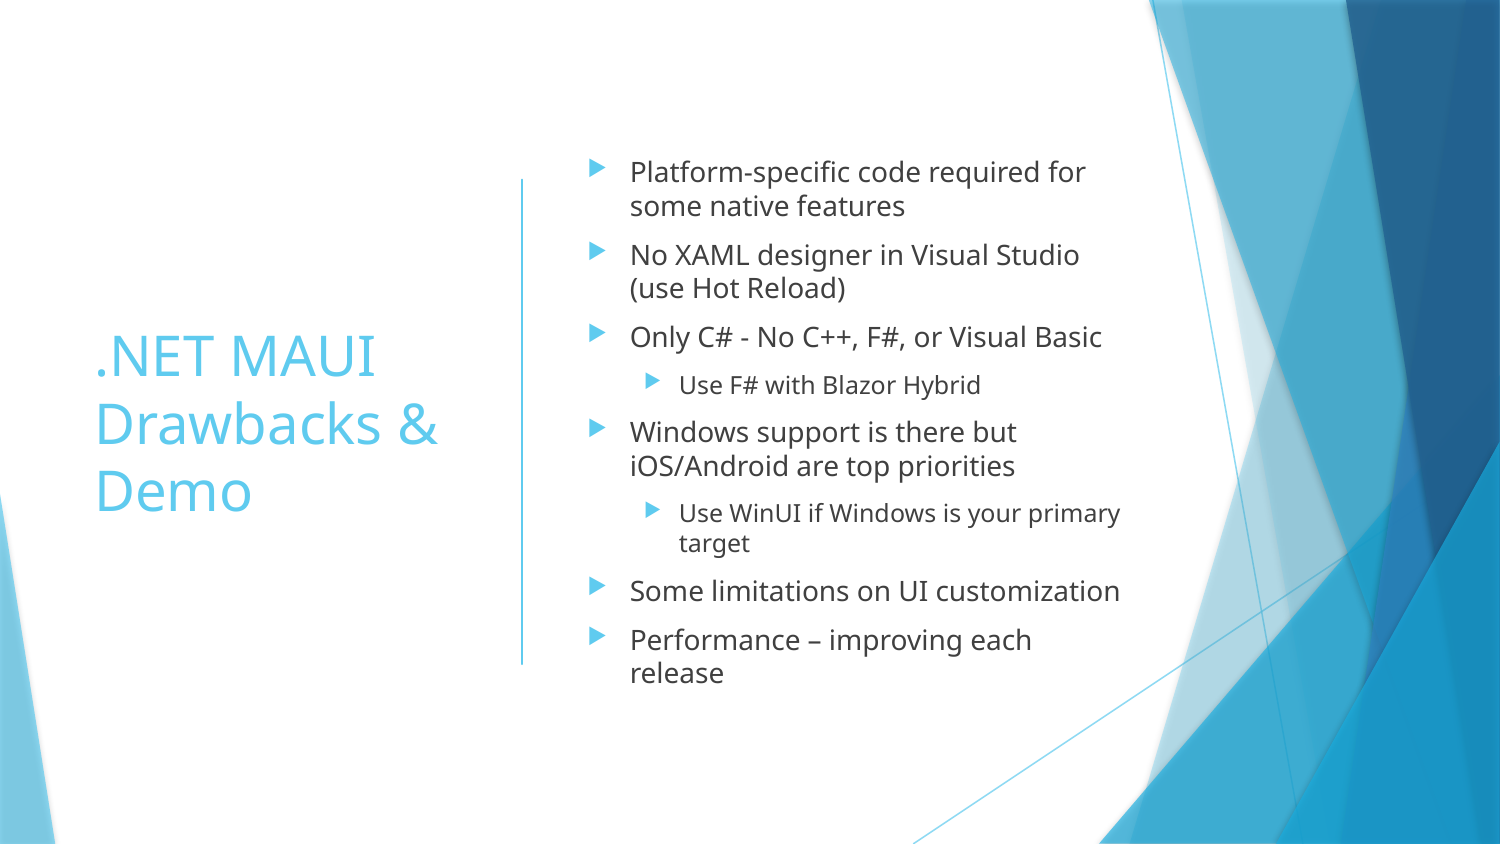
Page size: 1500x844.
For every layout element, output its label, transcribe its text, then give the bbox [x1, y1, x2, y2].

list Platform-specific code required for some native features No XAML designer in Visual Studio (use Hot Reload) Only C# - No C++, F#, or Visual Basic Use F# with Blazor Hybrid Windows support is there but iOS/Android are top priorities Use WinUI if Windows is your primary target Some limitations on UI customization Performance – improving each release [572, 100, 1141, 744]
title .NET MAUI Drawbacks & Demo [79, 100, 494, 744]
